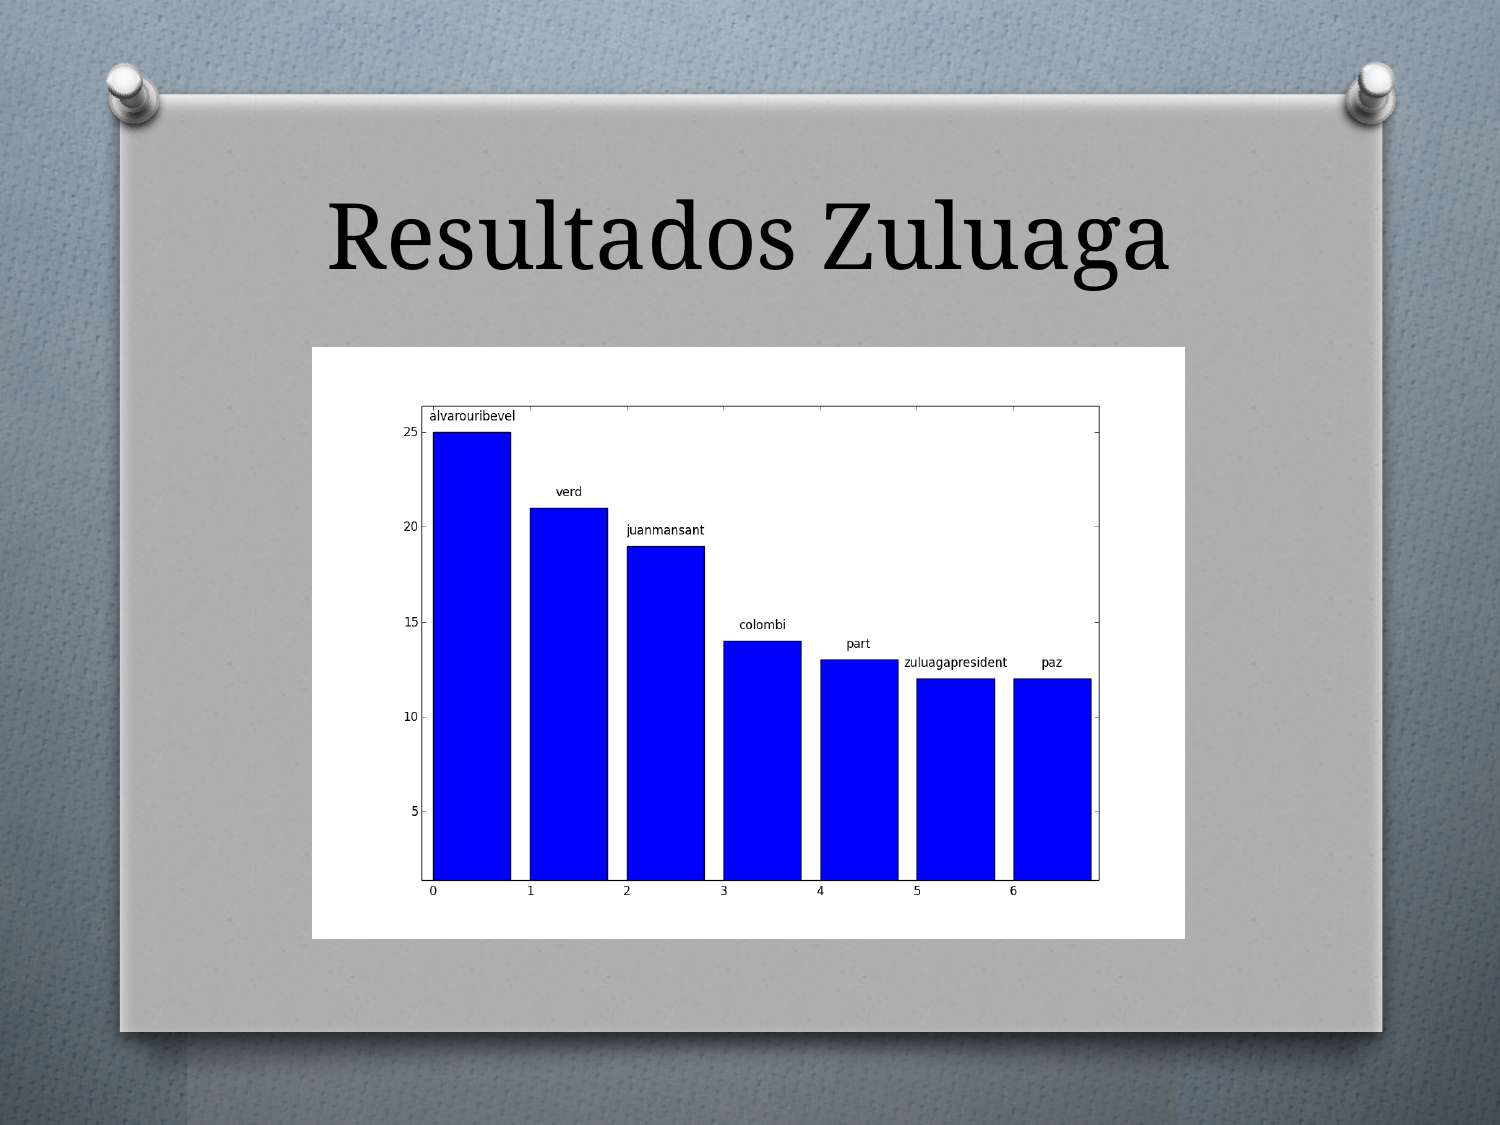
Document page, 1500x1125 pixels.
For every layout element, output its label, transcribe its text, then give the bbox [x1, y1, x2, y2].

picture [1317, 35, 1439, 156]
picture [75, 29, 198, 153]
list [312, 347, 1185, 939]
title Resultados Zuluaga [179, 134, 1323, 332]
